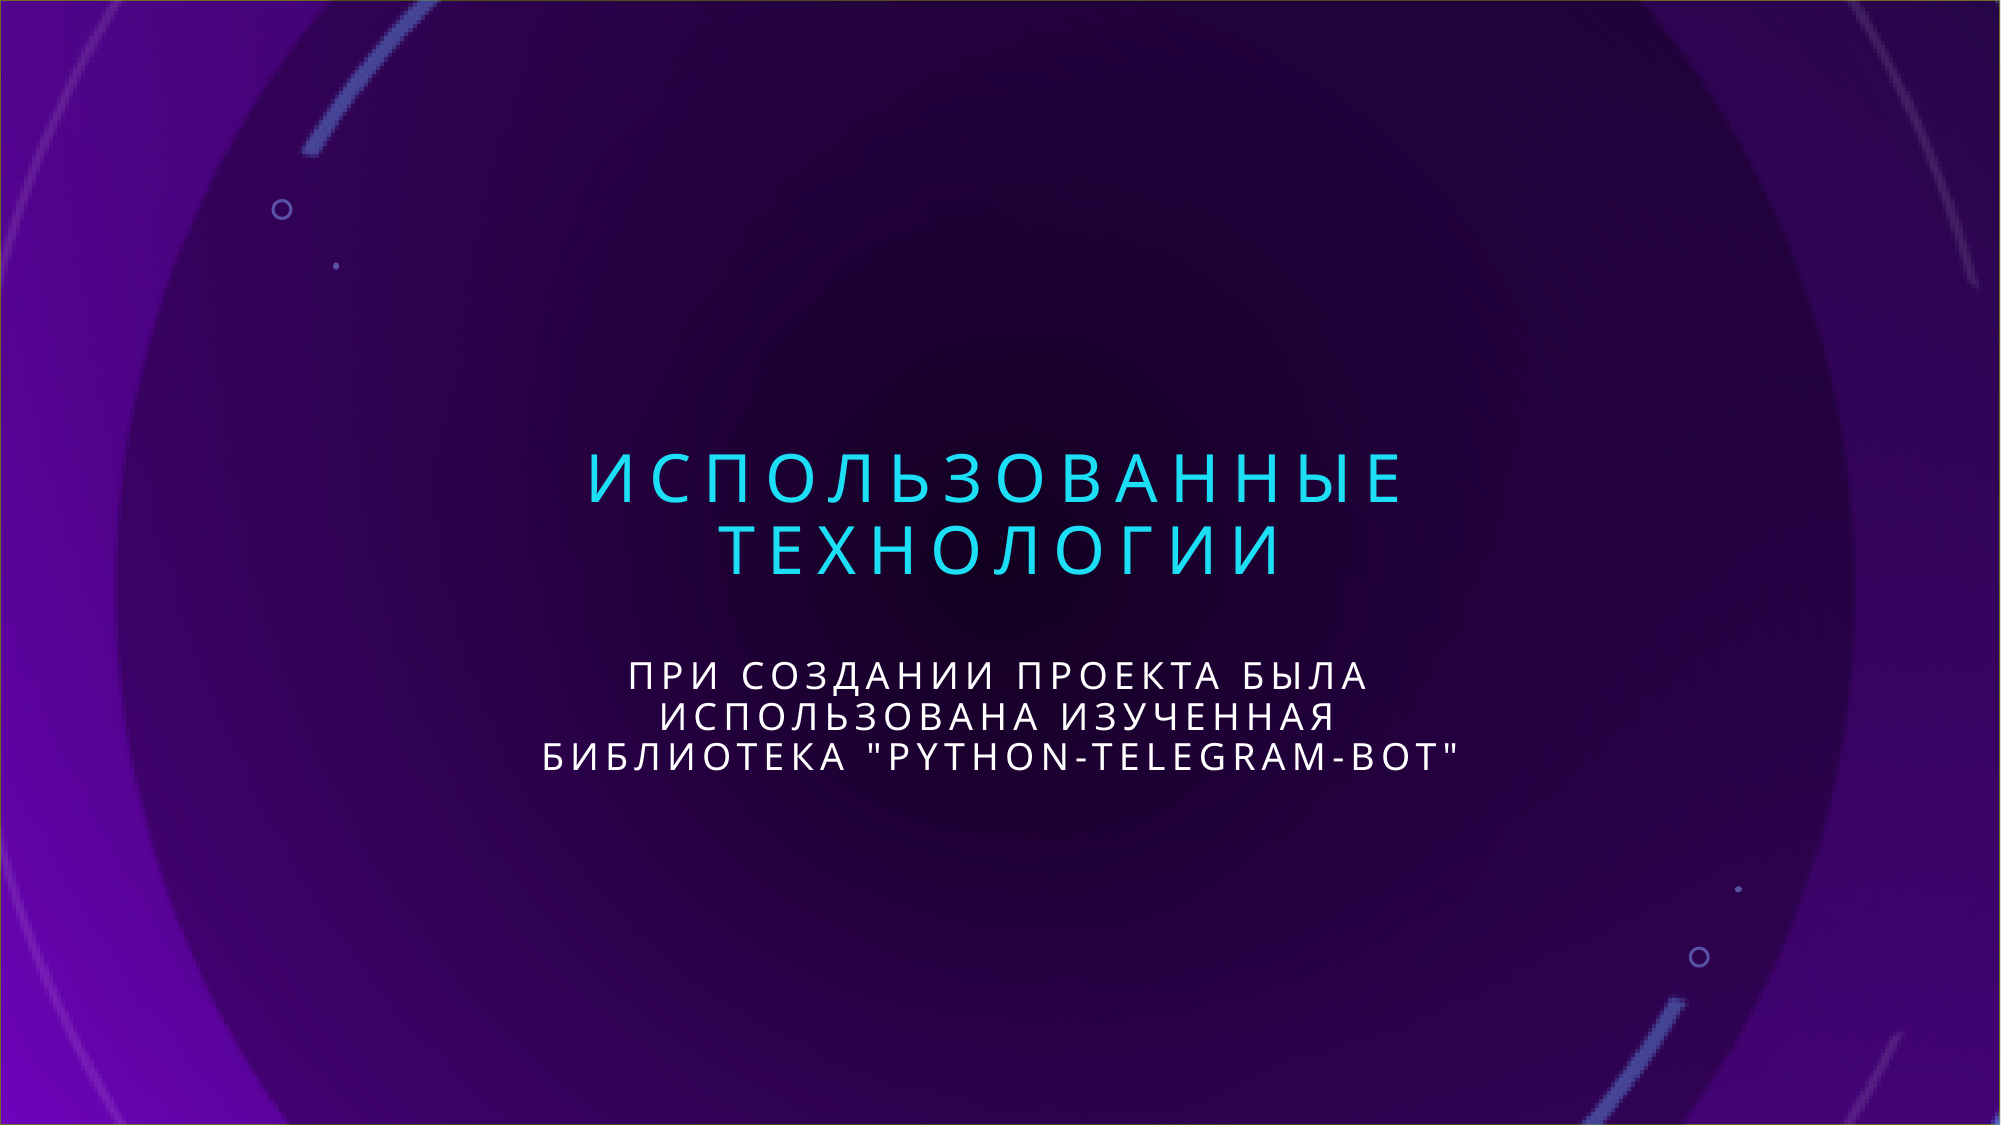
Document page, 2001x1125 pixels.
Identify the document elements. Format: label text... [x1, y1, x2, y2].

title Использованные технологии [537, 43, 1463, 597]
subtitle При создании проекта была использована изученная библиотека "PYTHON-TELEGRAM-BOT" [481, 649, 1519, 1086]
picture [0, 0, 2000, 1125]
